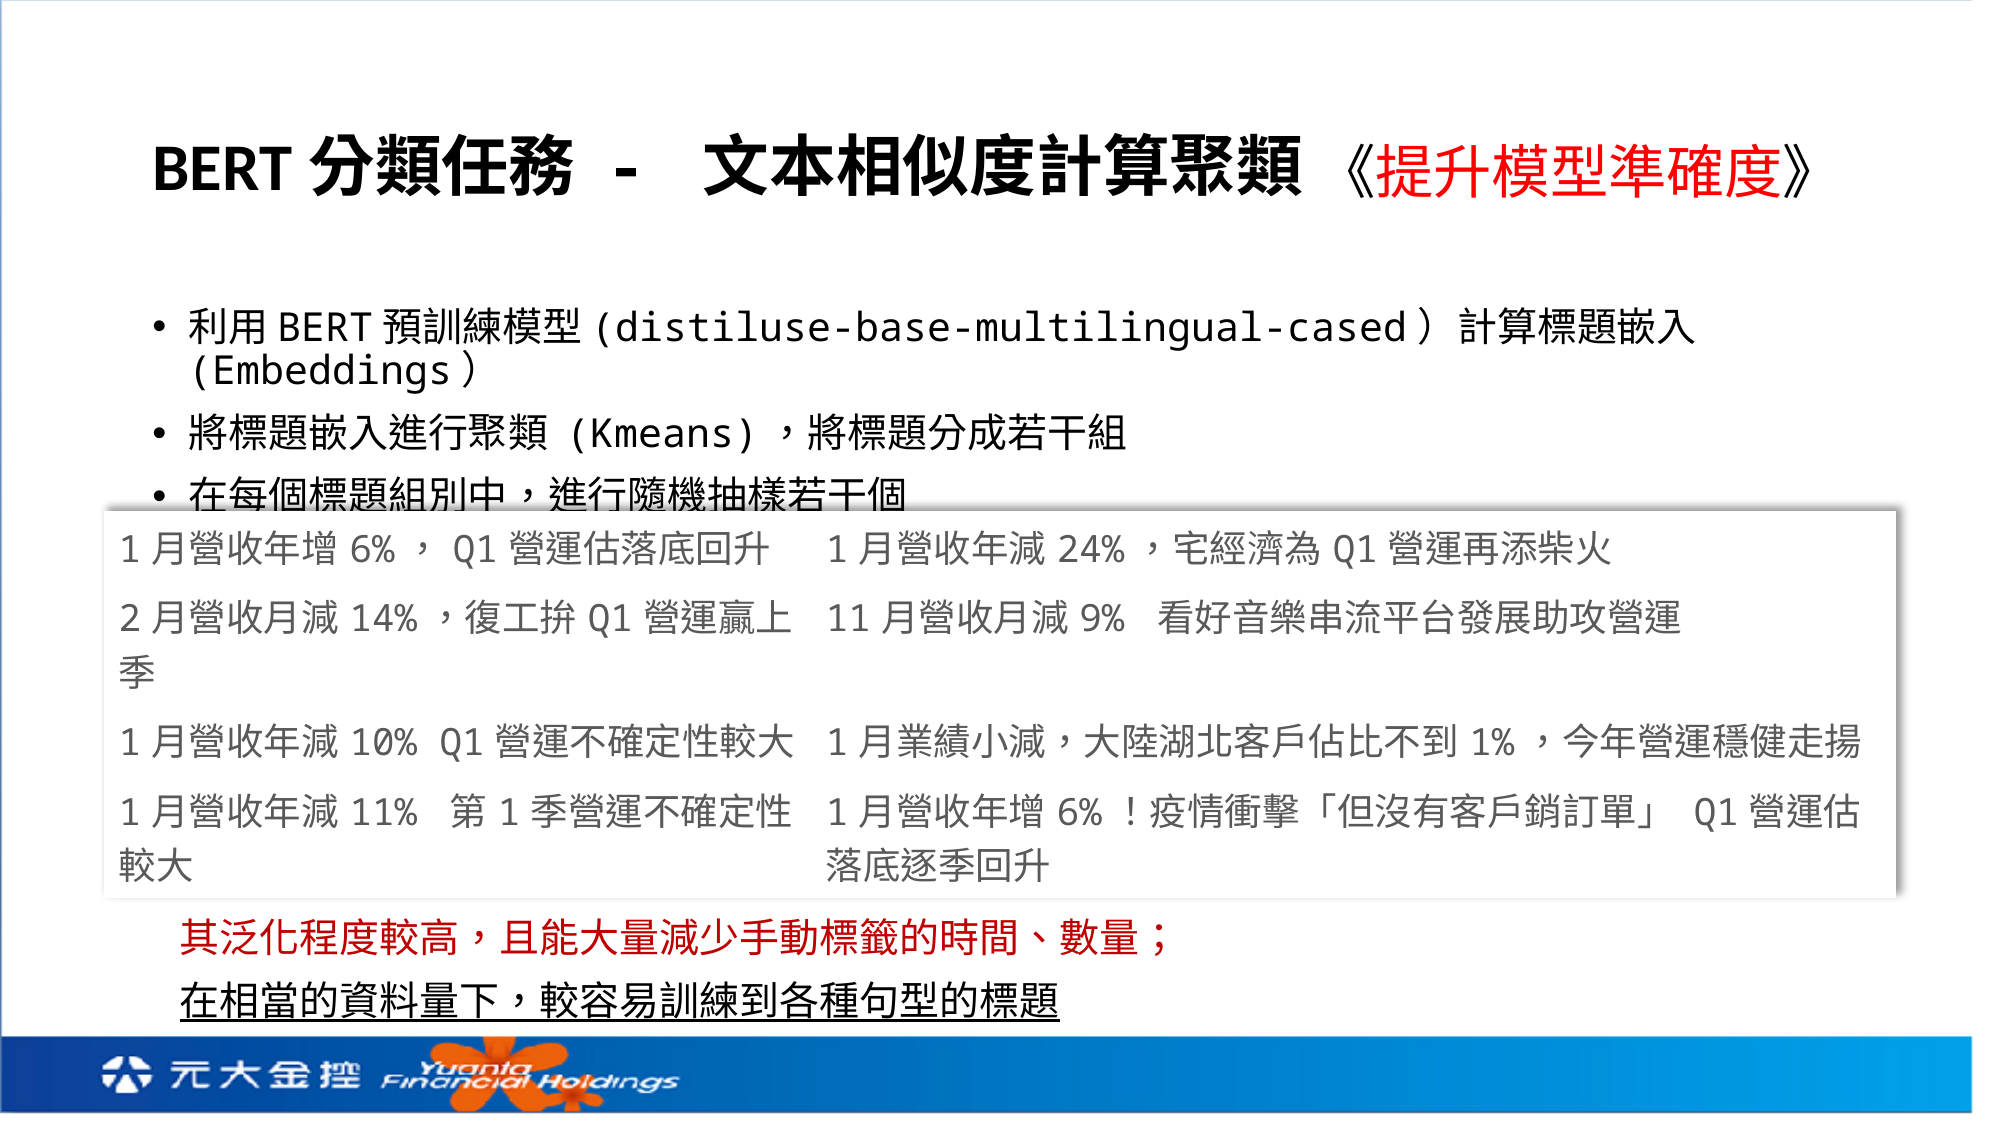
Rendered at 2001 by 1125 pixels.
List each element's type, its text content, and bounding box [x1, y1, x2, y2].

text_box 利用BERT預訓練模型(distiluse-base-multilingual-cased）計算標題嵌入(Embeddings） 將標題嵌入進行聚類 (Kmeans)，將標題分成若干組 在每個標題組別中，進行隨機抽樣若干個 以進行聚類，取樣後的資料去訓練表現得比未分群的結果好 其泛化程度較高，且能大量減少手動標籤的時間、數量； 在相當的資料量下，較容易訓練到各種句型的標題 [137, 299, 1863, 500]
table_cell 1月業績小減，大陸湖北客戶佔比不到1%，今年營運穩健走揚 [811, 704, 1896, 774]
text_box 《提升模型準確度》 [1009, 62, 1857, 280]
title BERT分類任務 - 文本相似度計算聚類 [137, 59, 1863, 278]
table_cell 1月營收年減10% Q1營運不確定性較大 [104, 704, 811, 774]
text_box 利用BERT預訓練模型(distiluse-base-multilingual-cased）計算標題嵌入(Embeddings） 將標題嵌入進行聚類 (Kmeans)，將標題分成若干組 在每個標題組別中，進行隨機抽樣若干個 以進行聚類，取樣後的資料去訓練表現得比未分群的結果好 其泛化程度較高，且能大量減少手動標籤的時間、數量； 在相當的資料量下，較容易訓練到各種句型的標題 [137, 900, 1863, 1033]
table_cell 1月營收年增6%！疫情衝擊「但沒有客戶銷訂單」 Q1營運估落底逐季回升 [811, 774, 1896, 898]
picture [0, 0, 2001, 1125]
table_cell 2月營收月減14%，復工拚Q1營運贏上季 [104, 581, 811, 704]
table_cell 11月營收月減9% 看好音樂串流平台發展助攻營運 [811, 581, 1896, 704]
table_header 1月營收年減24%，宅經濟為Q1營運再添柴火 [811, 511, 1896, 581]
table_cell 1月營收年減11% 第1季營運不確定性較大 [104, 774, 811, 898]
table_header 1月營收年增6%，Q1營運估落底回升 [104, 511, 811, 581]
